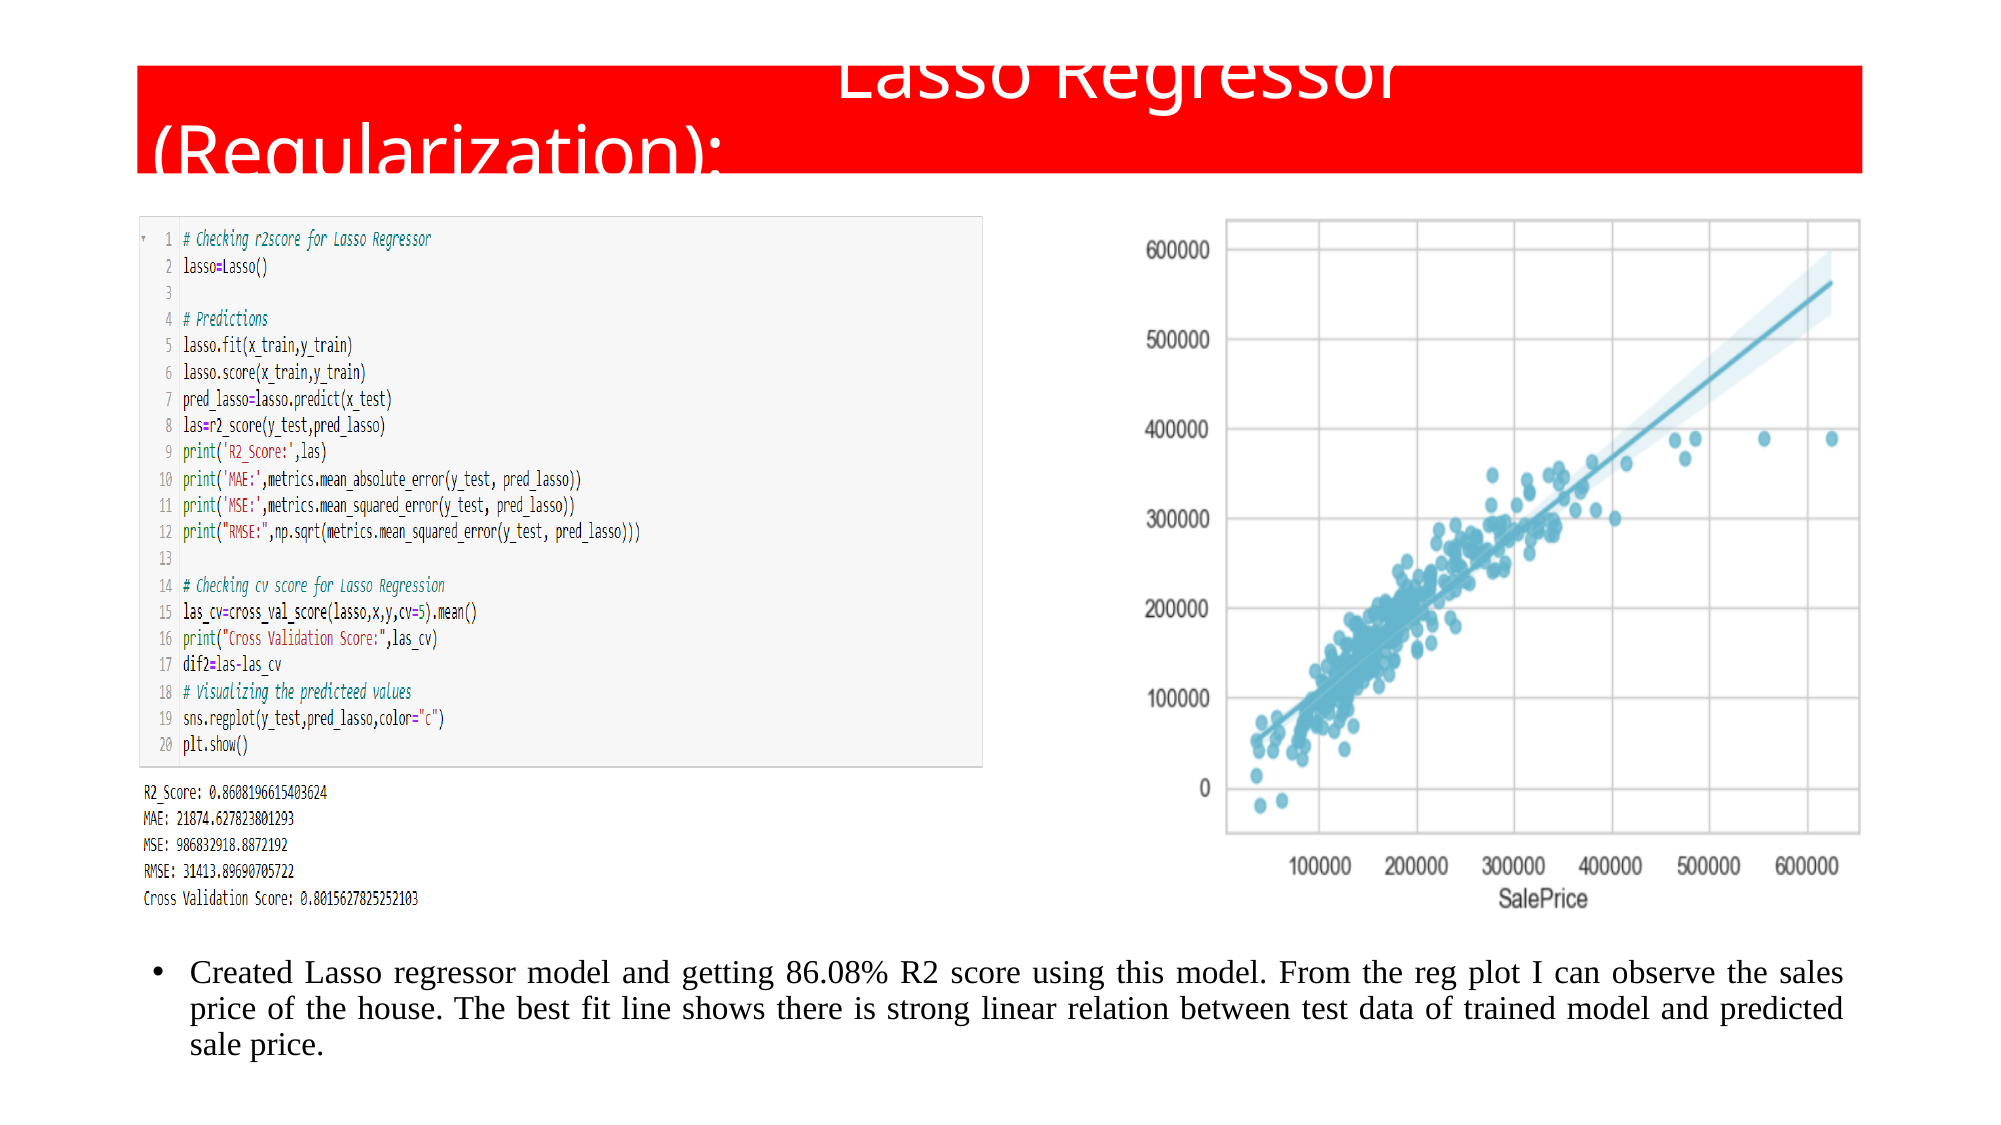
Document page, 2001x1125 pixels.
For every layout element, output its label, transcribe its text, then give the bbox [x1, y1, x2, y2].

list Created Lasso regressor model and getting 86.08% R2 score using this model. From the reg plot I can observe the sales price of the house. The best fit line shows there is strong linear relation between test data of trained model and predicted sale price. [137, 947, 1863, 1095]
title Lasso Regressor (Regularization): [137, 65, 1863, 174]
picture [137, 216, 985, 927]
picture [1124, 216, 1863, 927]
